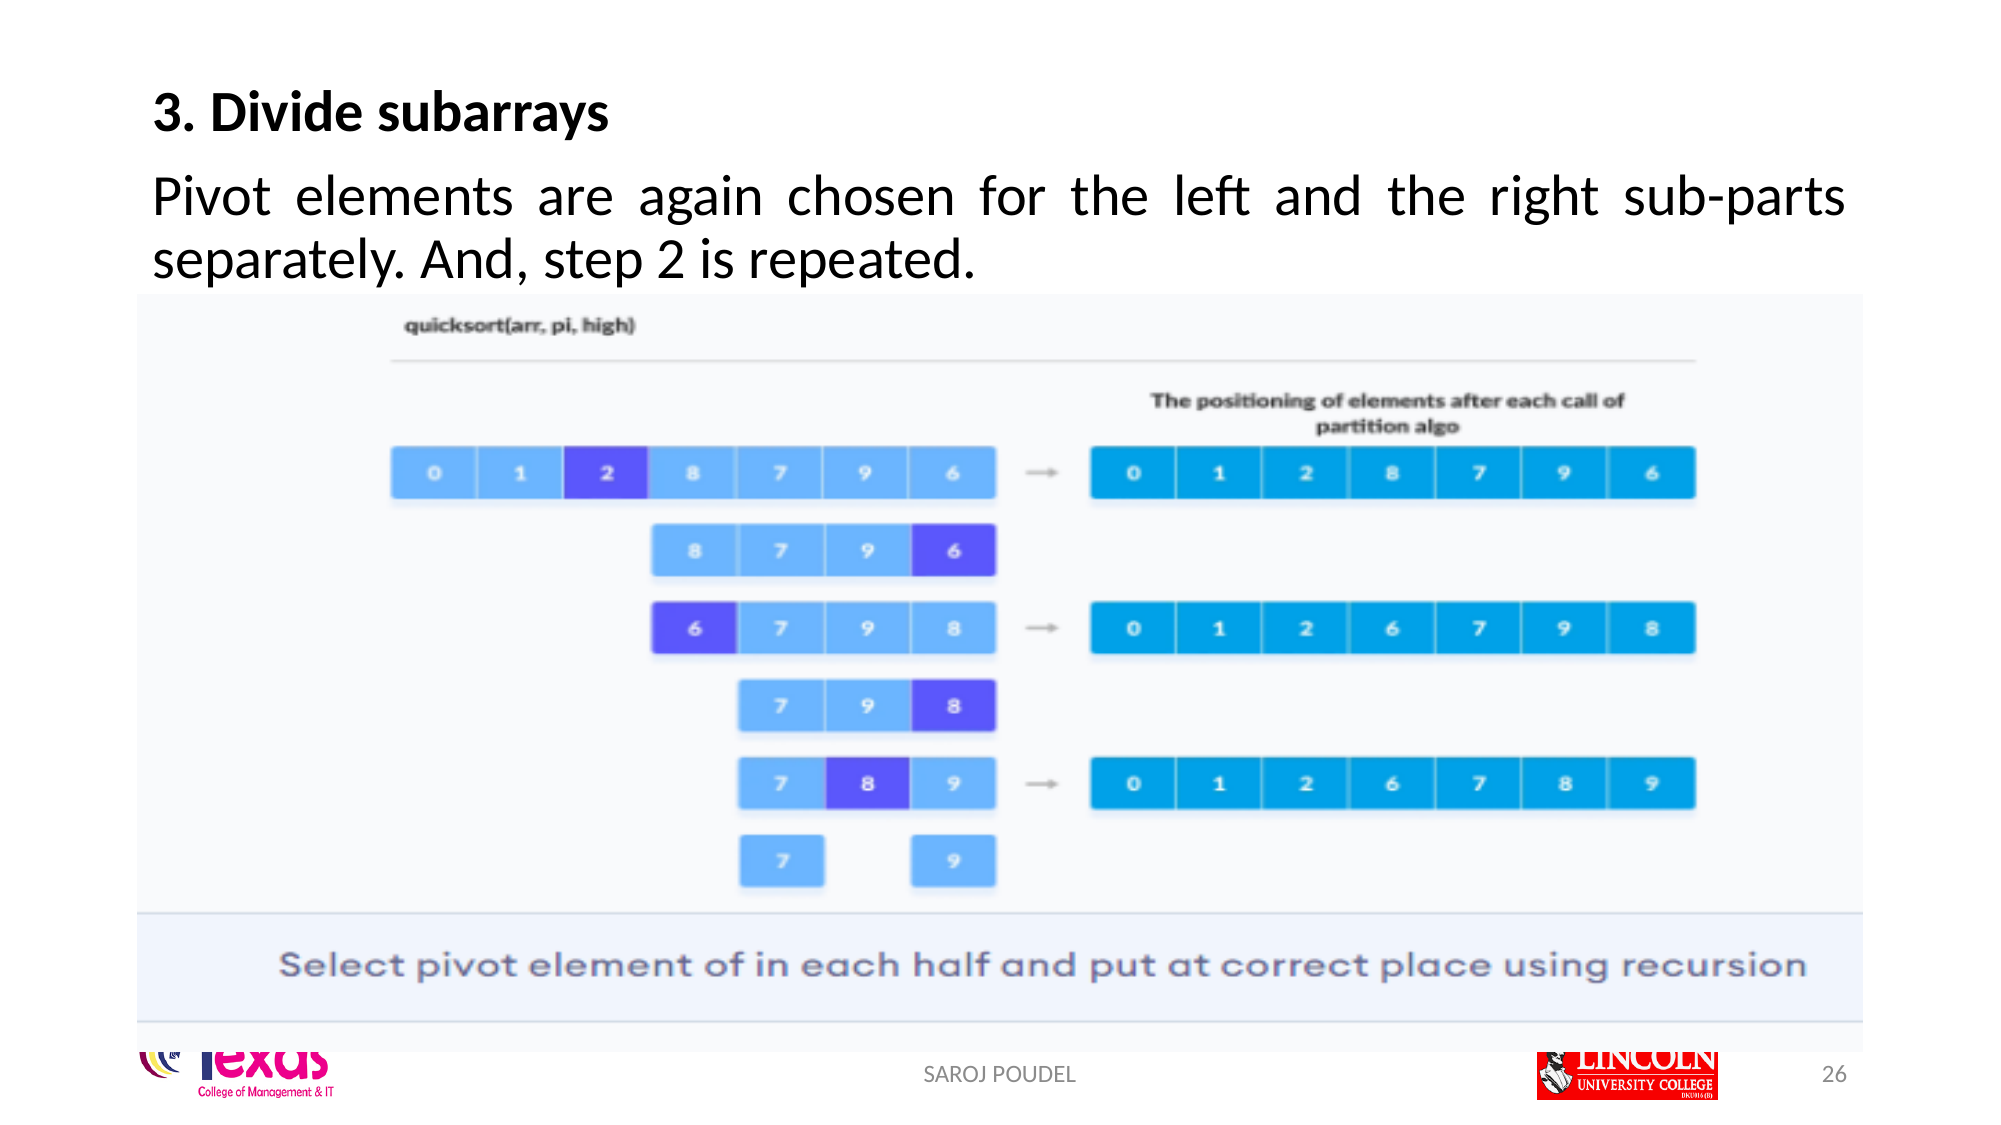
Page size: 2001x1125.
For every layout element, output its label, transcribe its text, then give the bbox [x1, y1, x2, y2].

list 3. Divide subarrays Pivot elements are again chosen for the left and the right sub-parts separately. And, step 2 is repeated. [137, 73, 1863, 294]
picture [137, 294, 1863, 1100]
footer SAROJ POUDEL [662, 1052, 1338, 1103]
slide_number 26 [1412, 1052, 1863, 1103]
